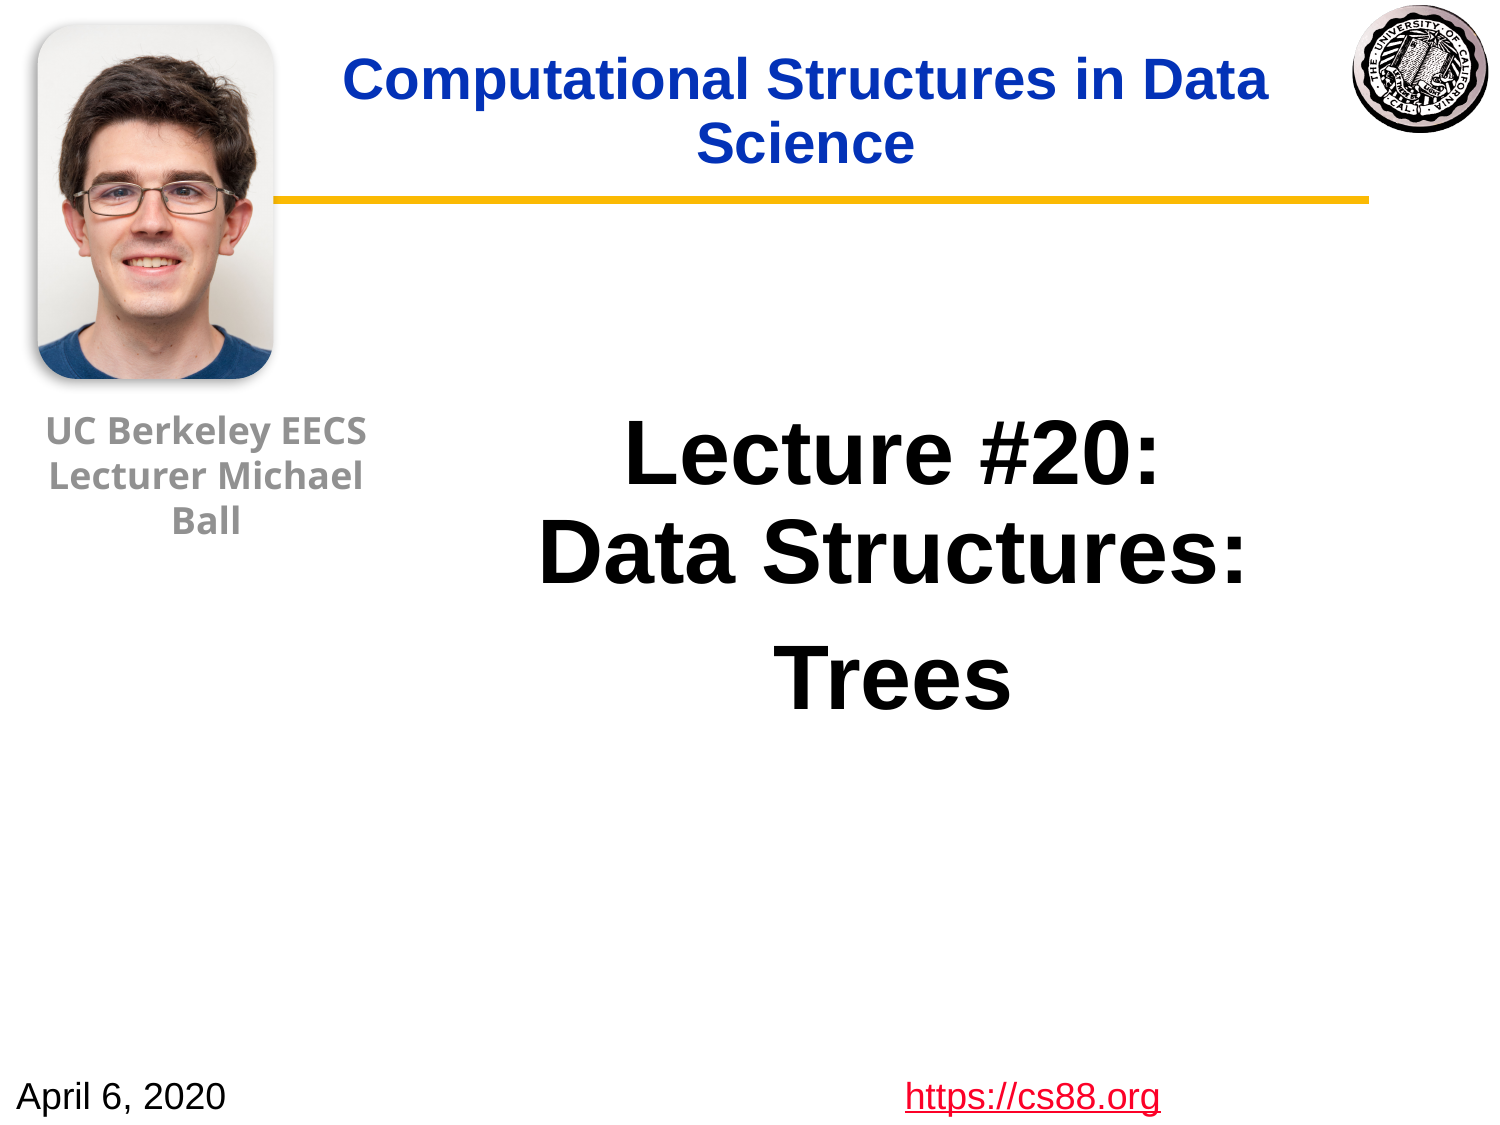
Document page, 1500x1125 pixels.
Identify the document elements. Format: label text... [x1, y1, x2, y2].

text_box UC Berkeley EECS Lecturer Michael Ball [0, 399, 413, 550]
text_box April 6, 2020 [1, 1064, 242, 1125]
subtitle Lecture #20: Data Structures: Trees [437, 324, 1350, 588]
text_box https://cs88.org [889, 1064, 1176, 1125]
picture [37, 24, 274, 380]
title Computational Structures in Data Science [249, 0, 1363, 163]
picture [1363, 0, 1500, 137]
